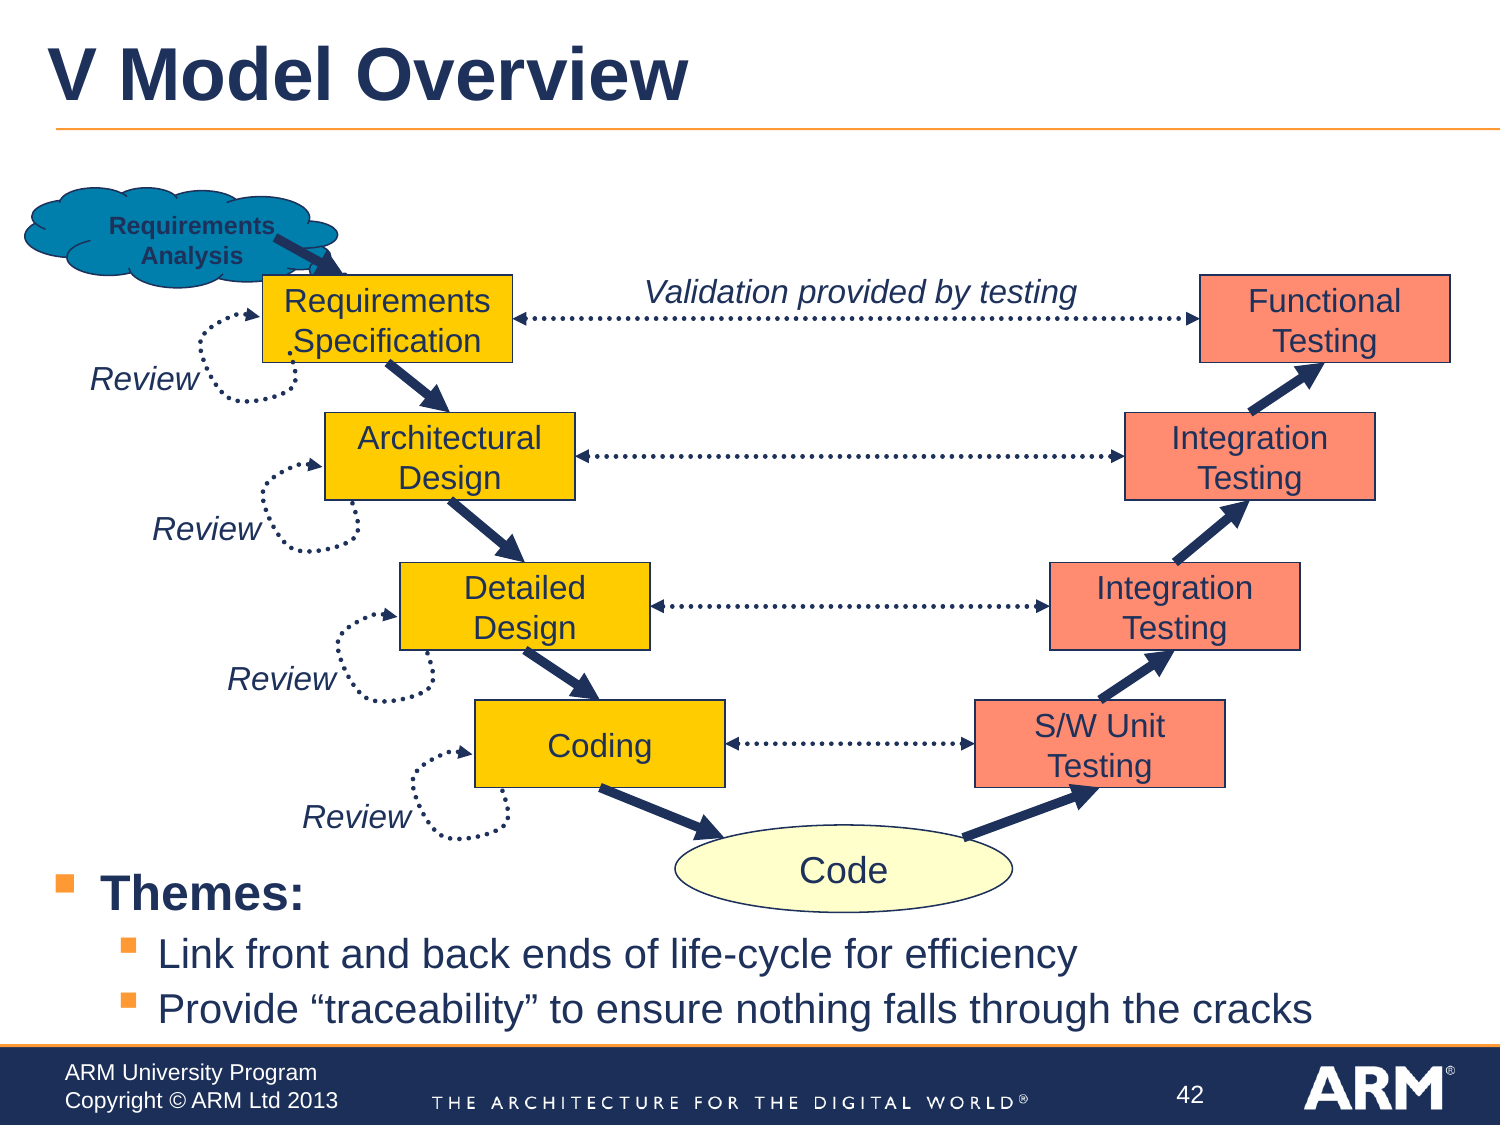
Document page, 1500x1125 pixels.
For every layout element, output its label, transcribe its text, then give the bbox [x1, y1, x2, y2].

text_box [287, 749, 513, 844]
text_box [1174, 499, 1251, 563]
text_box Detailed Design [399, 562, 650, 650]
text_box S/W Unit Testing [975, 699, 1225, 788]
picture [0, 1048, 1500, 1125]
text_box Coding [474, 699, 725, 788]
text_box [1099, 649, 1176, 701]
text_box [387, 362, 451, 413]
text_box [137, 462, 363, 557]
text_box Validation provided by testing [629, 262, 1094, 318]
text_box Integration Testing [1125, 412, 1375, 500]
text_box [74, 312, 301, 407]
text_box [962, 787, 1101, 838]
title V Model Overview [34, 1, 1500, 141]
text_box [274, 237, 345, 277]
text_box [1249, 362, 1326, 413]
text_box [524, 649, 601, 701]
list Themes: Link front and back ends of life-cycle for efficiency Provide “traceability” to ensure nothing falls through the cracks [37, 860, 1488, 1076]
text_box Architectural Design [324, 412, 575, 500]
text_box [212, 612, 438, 707]
text_box Requirements Specification [262, 274, 513, 363]
text_box Functional Testing [1200, 274, 1450, 363]
text_box Integration Testing [1050, 562, 1300, 650]
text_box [599, 787, 725, 838]
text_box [449, 499, 526, 563]
text_box Code [675, 824, 1013, 913]
text_box Requirements Analysis [24, 187, 338, 288]
